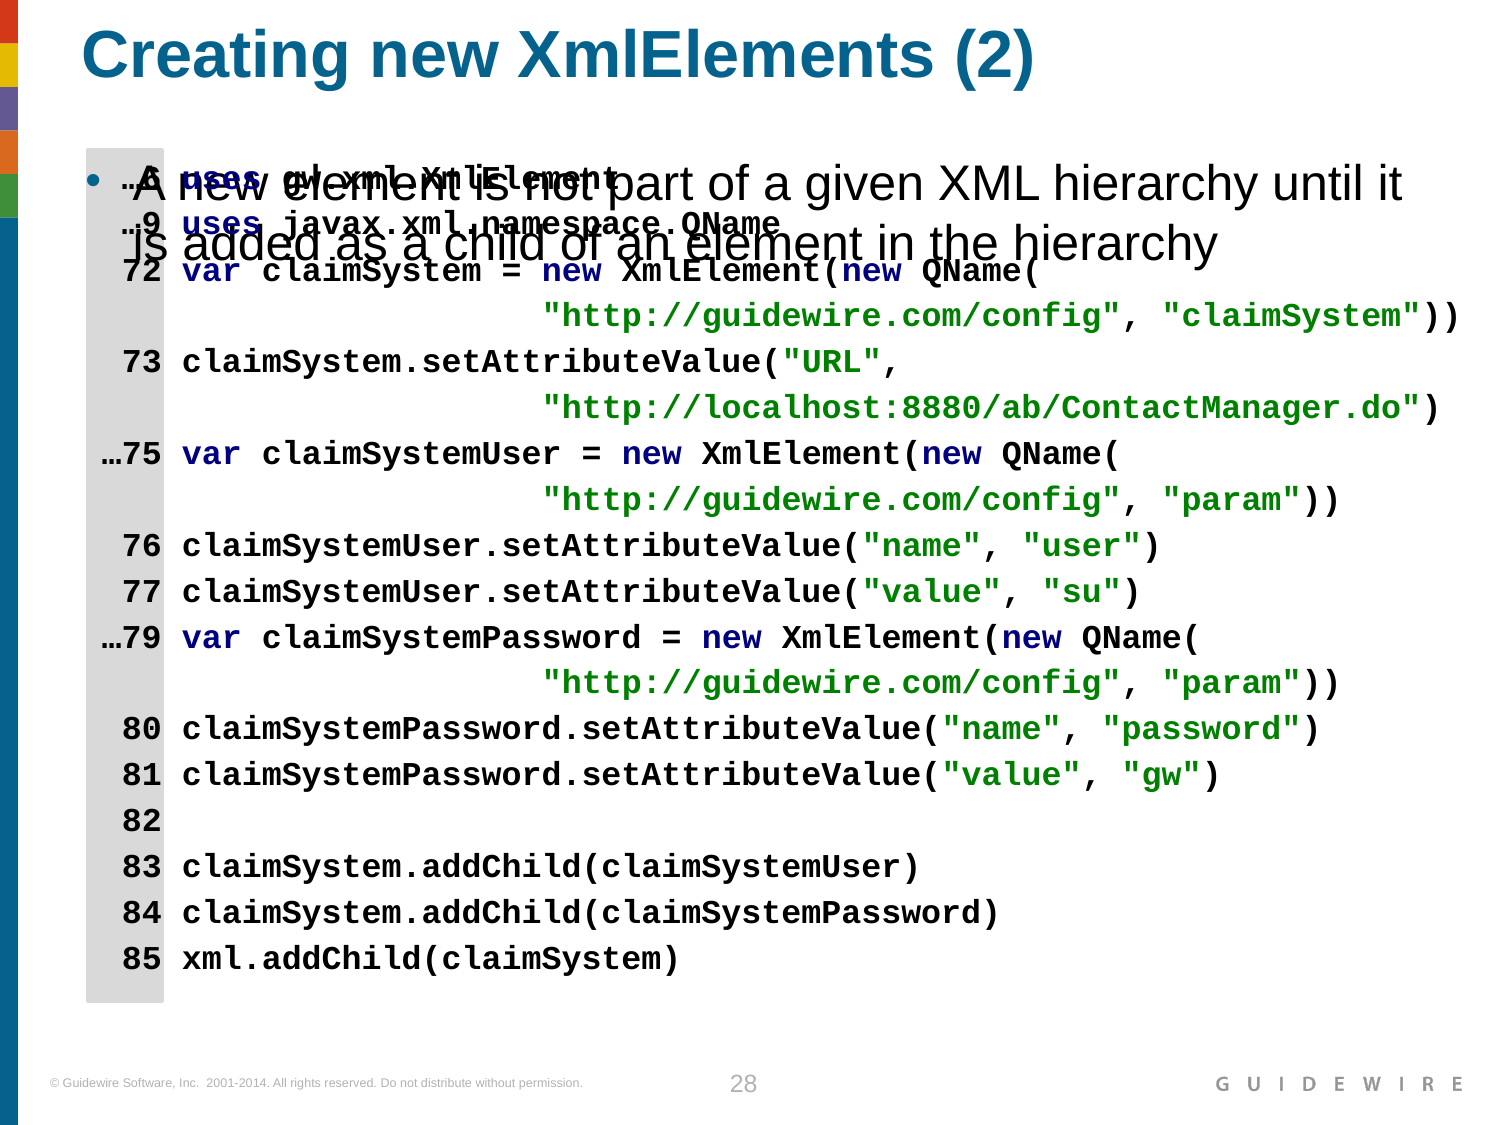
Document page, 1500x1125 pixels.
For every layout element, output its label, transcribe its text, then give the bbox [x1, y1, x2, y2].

list A new element is not part of a given XML hierarchy until it is added as a child of an element in the hierarchy [85, 149, 1451, 1050]
picture [1215, 1073, 1480, 1096]
title Creating new XmlElements (2) [81, 19, 1446, 142]
text_box …6 uses gw.xml.XmlElement …9 uses javax.xml.namespace.QName 72 var claimSystem = new XmlElement(new QName( "http://guidewire.com/config", "claimSystem")) 73 claimSystem.setAttributeValue("URL", "http://localhost:8880/ab/ContactManager.do") …75 var claimSystemUser = new XmlElement(new QName( "http://guidewire.com/config", "param")) 76 claimSystemUser.setAttributeValue("name", "user") 77 claimSystemUser.setAttributeValue("value", "su") …79 var claimSystemPassword = new XmlElement(new QName( "http://guidewire.com/config", "param")) 80 claimSystemPassword.setAttributeValue("name", "password") 81 claimSystemPassword.setAttributeValue("value", "gw") 82 83 claimSystem.addChild(claimSystemUser) 84 claimSystem.addChild(claimSystemPassword) 85 xml.addChild(claimSystem) [86, 149, 1462, 1002]
